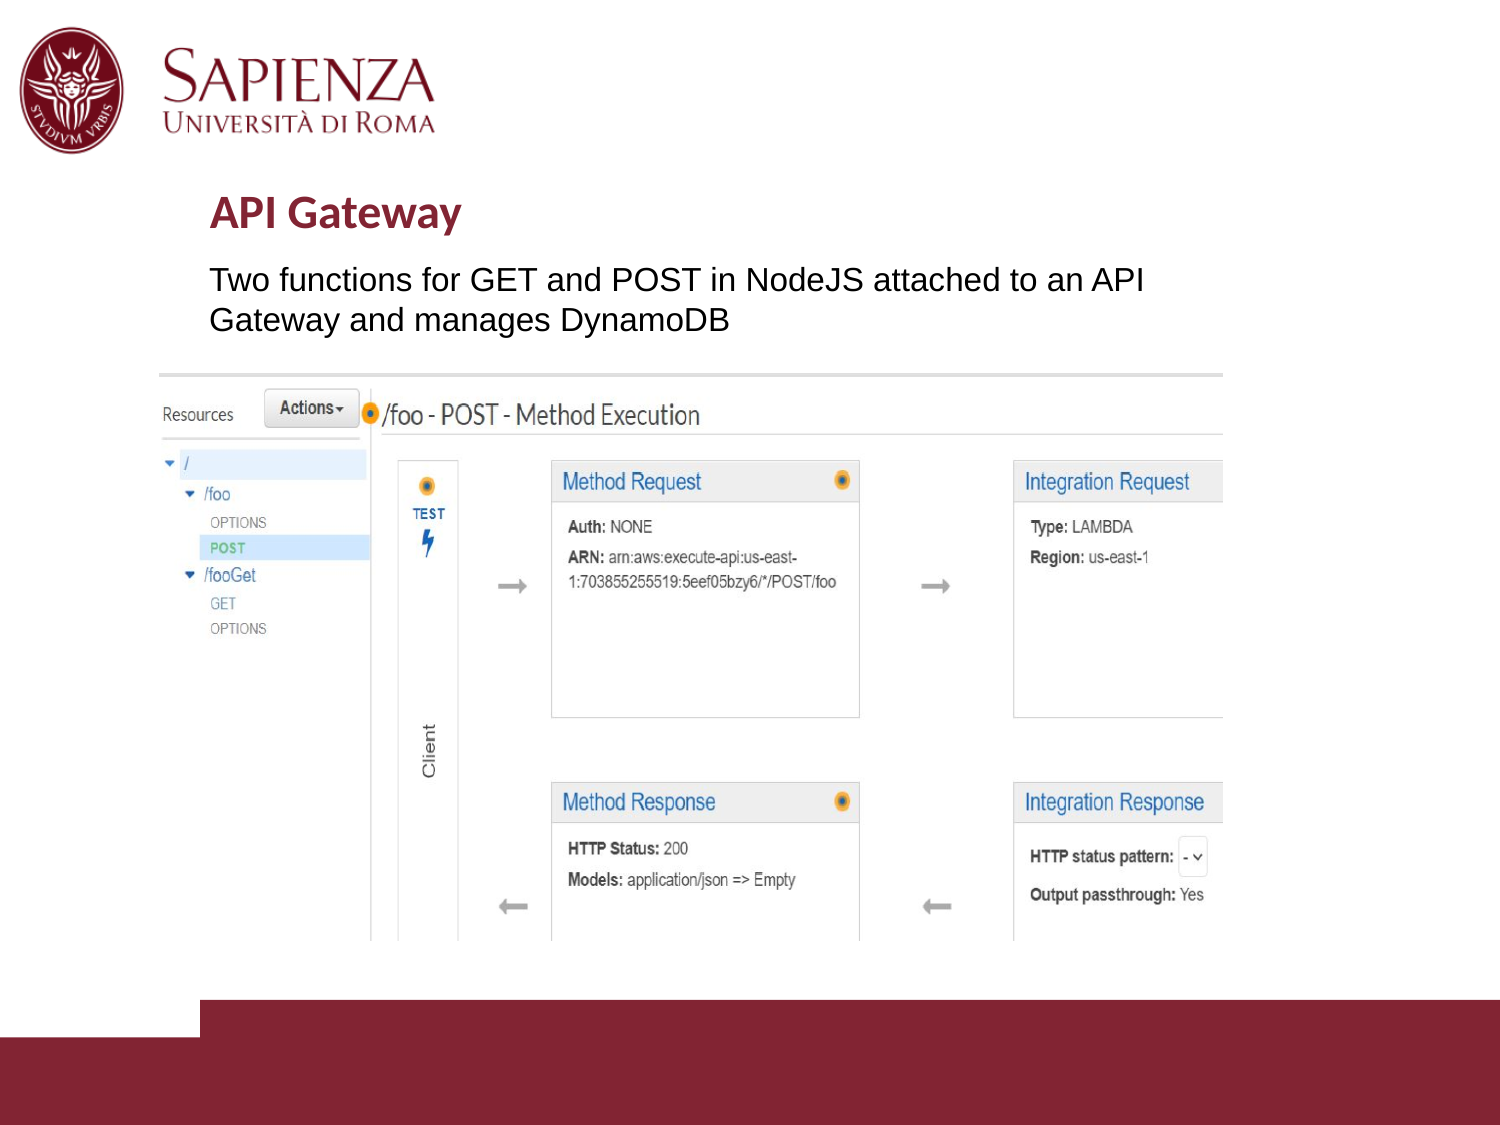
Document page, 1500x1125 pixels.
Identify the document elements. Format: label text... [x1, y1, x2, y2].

title API Gateway [194, 172, 1412, 256]
text_box Two functions for GET and POST in NodeJS attached to an API Gateway and manages DynamoDB [171, 243, 1268, 354]
picture [159, 373, 1223, 941]
